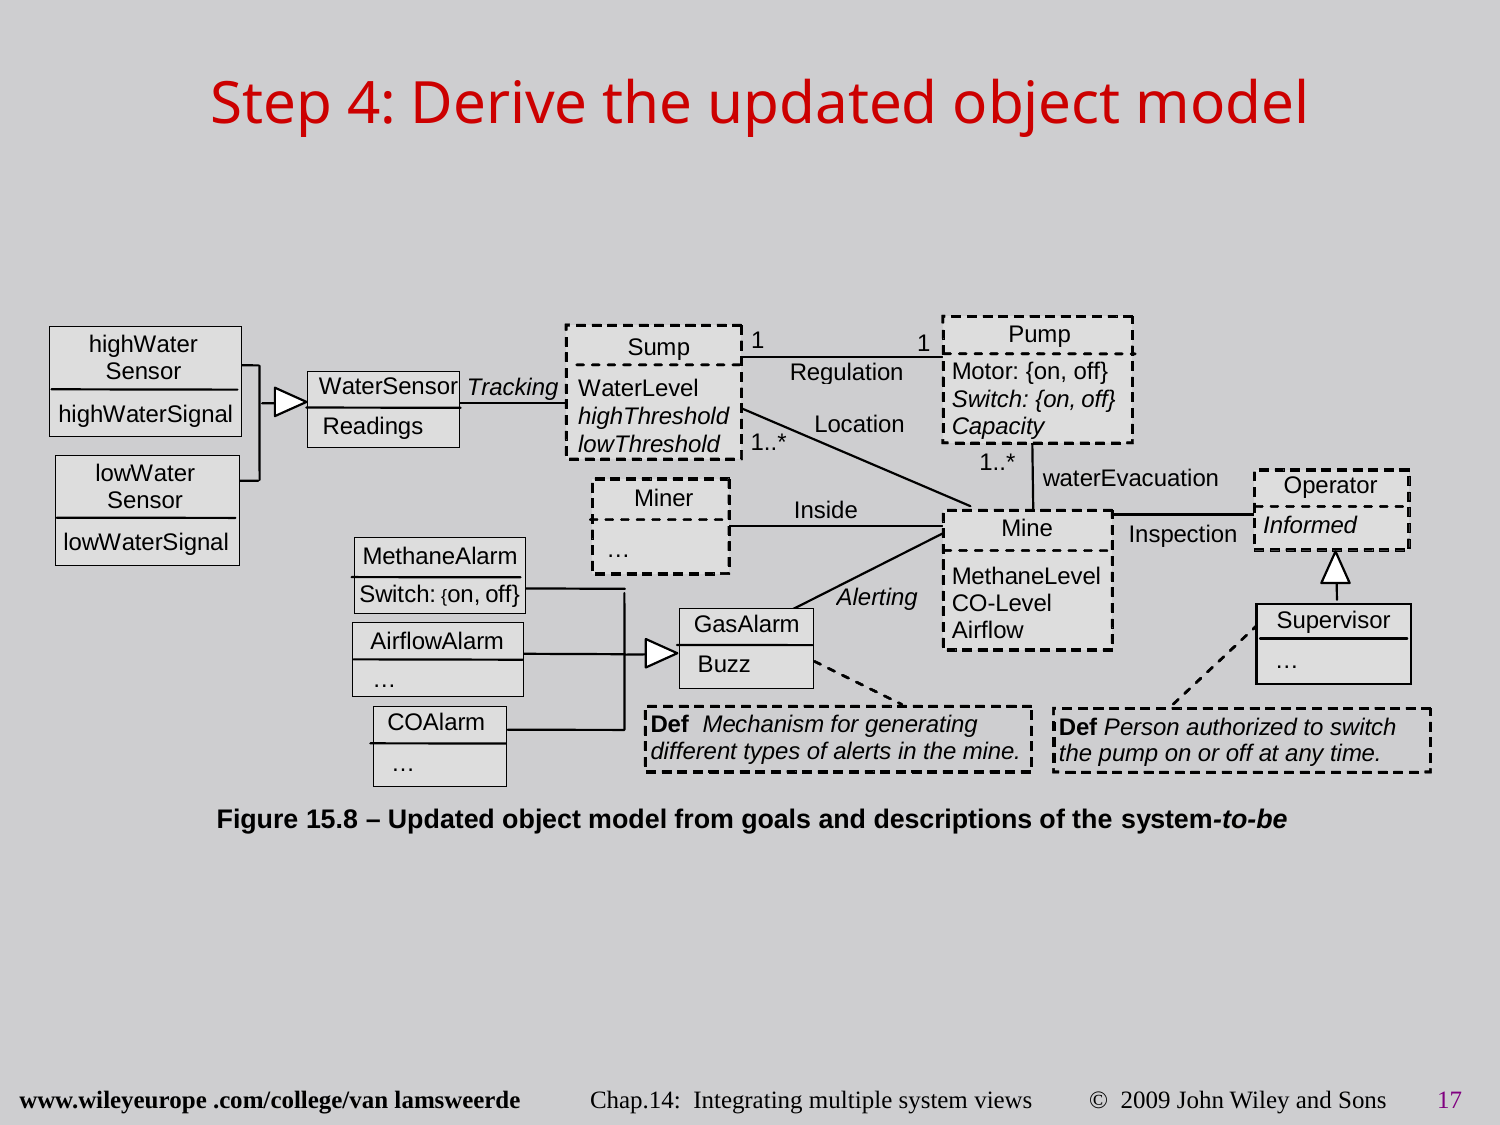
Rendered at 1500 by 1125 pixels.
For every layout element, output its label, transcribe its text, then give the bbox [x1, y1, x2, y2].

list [45, 308, 1461, 843]
title Step 4: Derive the updated object model [49, 37, 1470, 163]
